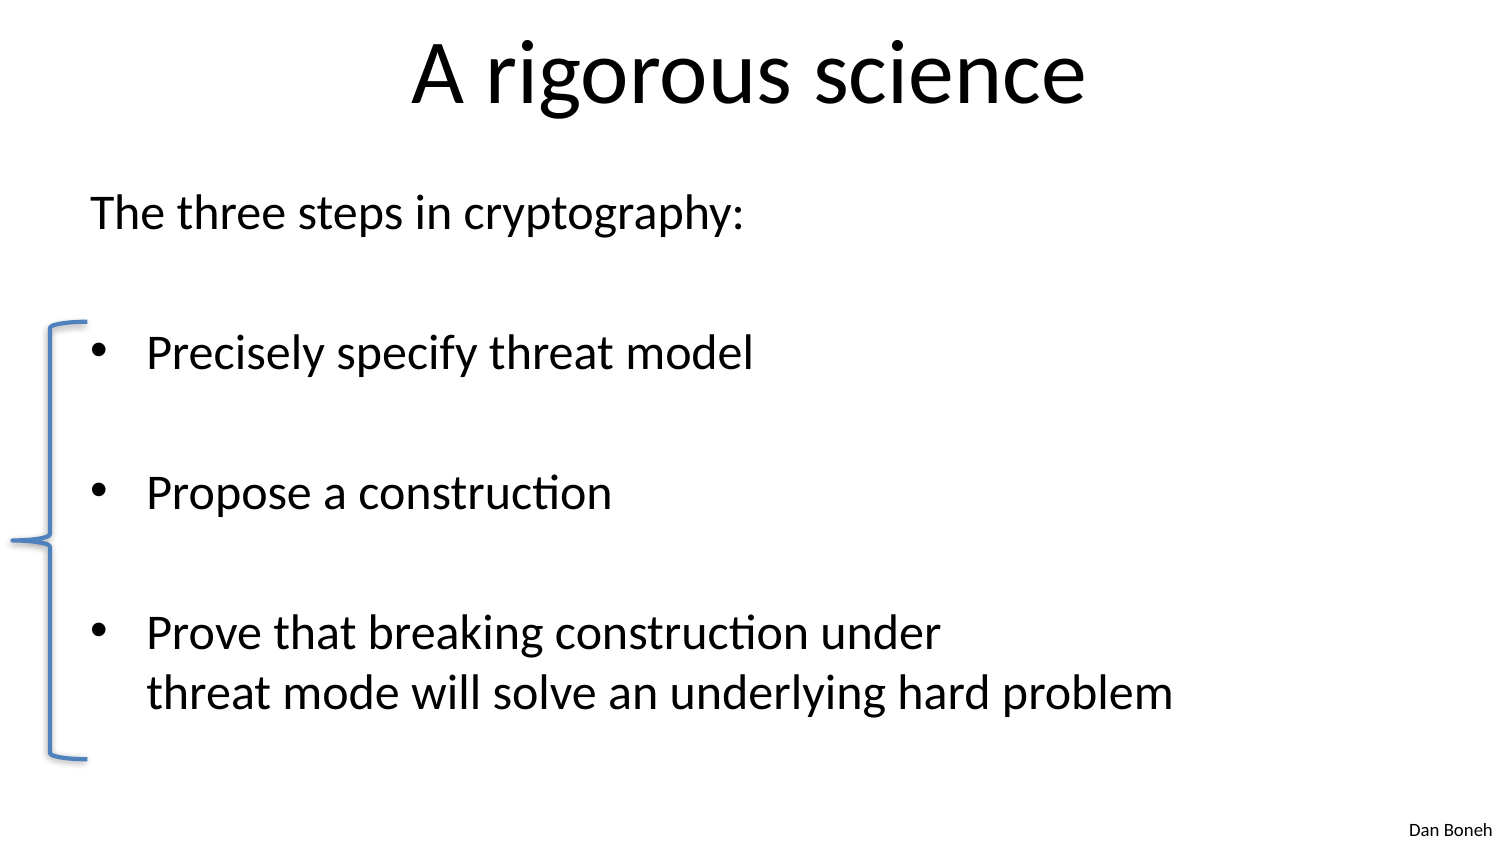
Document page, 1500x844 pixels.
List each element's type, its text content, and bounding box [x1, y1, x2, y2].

list The three steps in cryptography: Precisely specify threat model Propose a construction Prove that breaking construction under threat mode will solve an underlying hard problem [75, 171, 1425, 844]
text_box [10, 319, 88, 762]
title A rigorous science [75, 0, 1425, 138]
